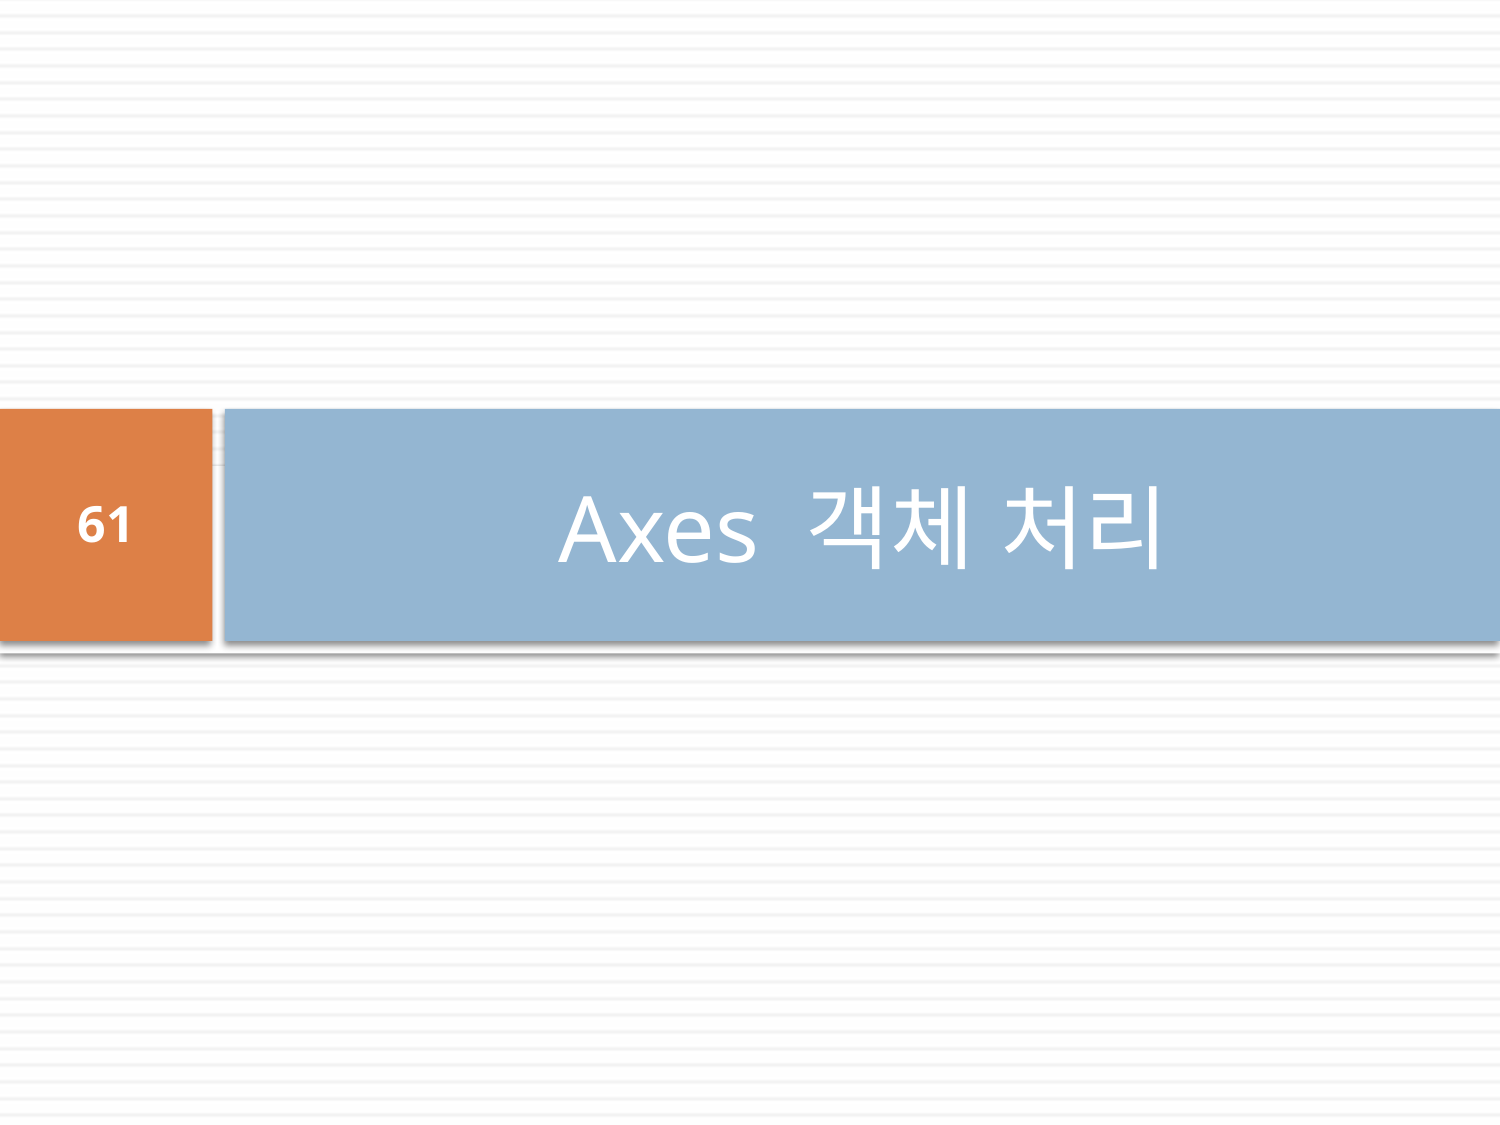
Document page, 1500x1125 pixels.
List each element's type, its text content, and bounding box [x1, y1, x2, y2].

slide_number 61 [0, 469, 213, 585]
title Axes 객체 처리 [238, 444, 1489, 607]
